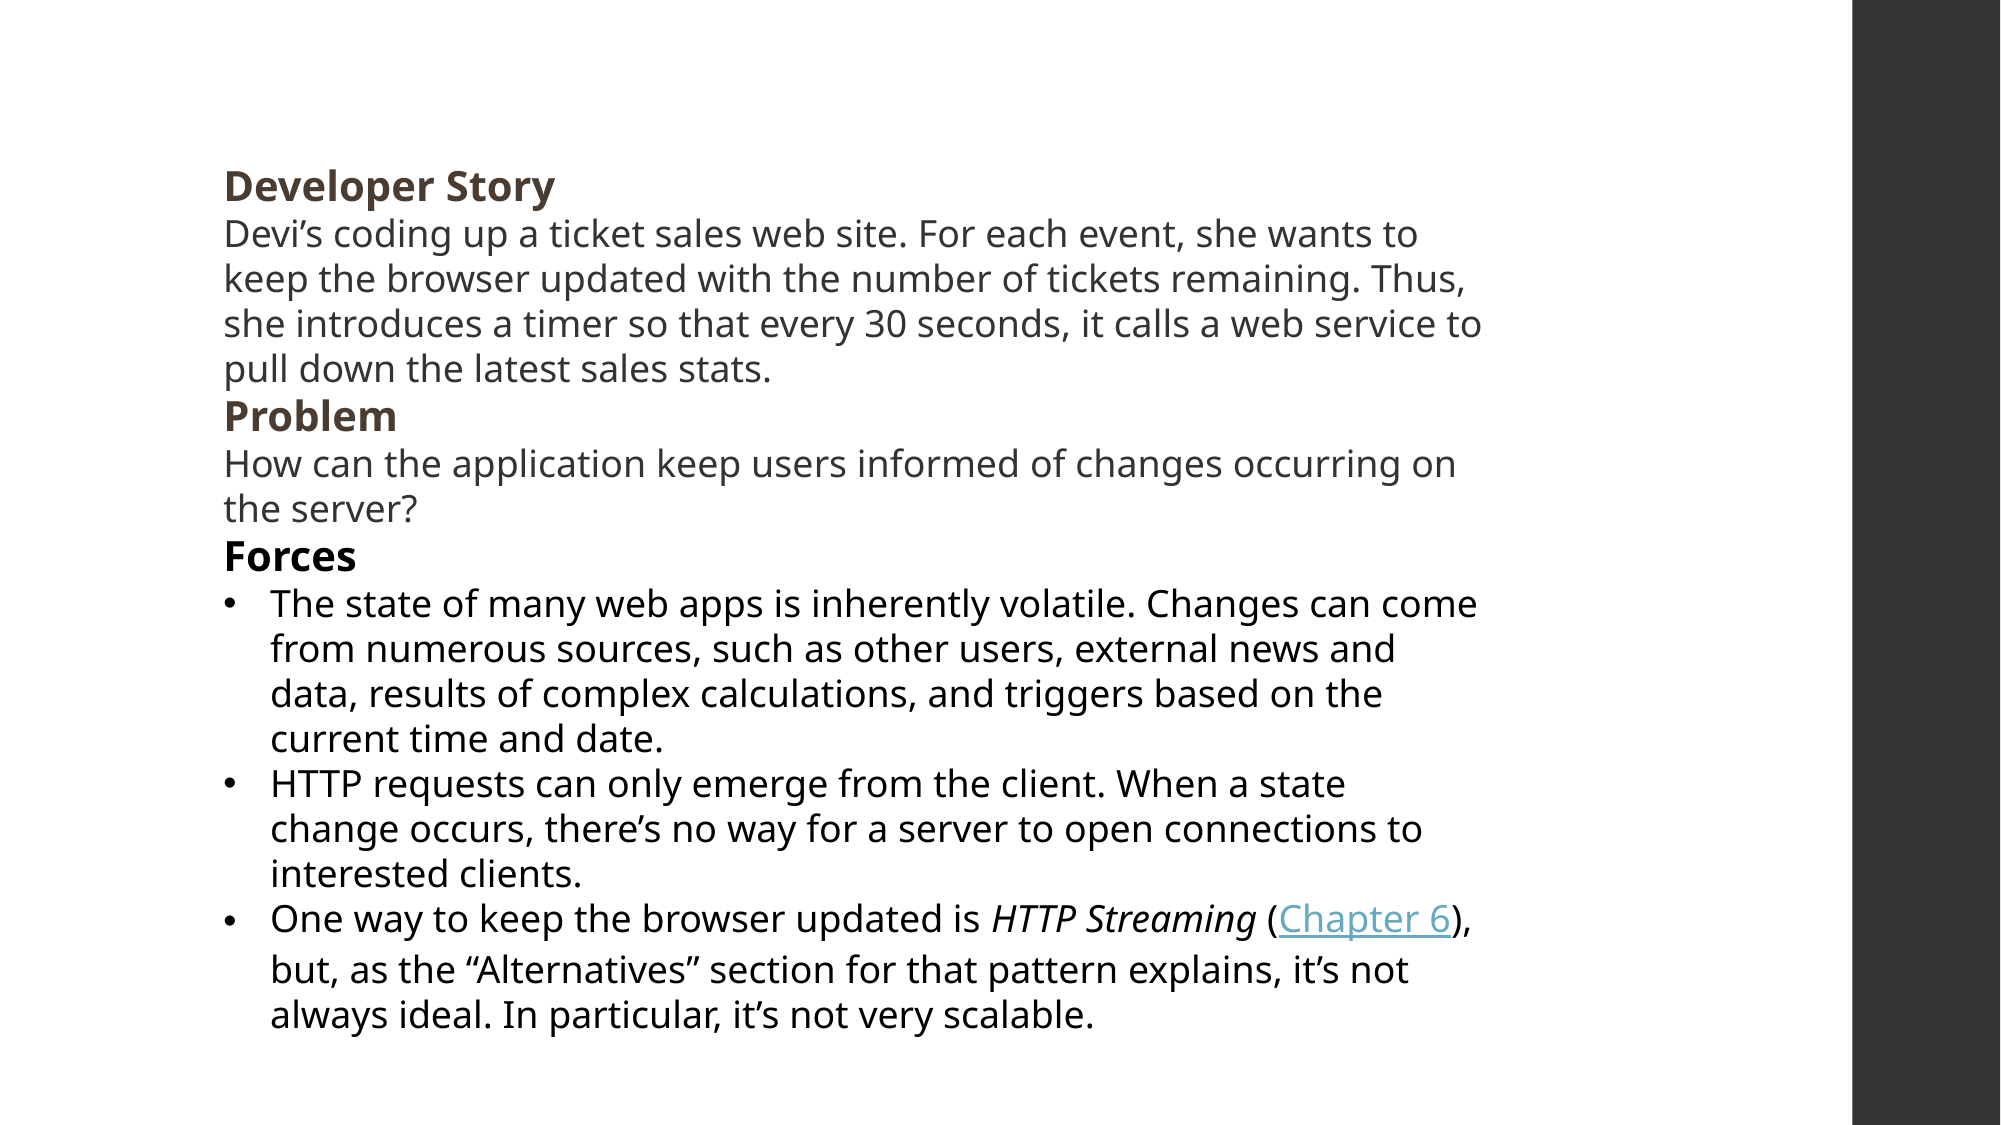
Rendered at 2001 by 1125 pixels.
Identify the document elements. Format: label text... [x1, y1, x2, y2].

text_box Developer Story Devi’s coding up a ticket sales web site. For each event, she wants to keep the browser updated with the number of tickets remaining. Thus, she introduces a timer so that every 30 seconds, it calls a web service to pull down the latest sales stats. Problem How can the application keep users informed of changes occurring on the server? Forces The state of many web apps is inherently volatile. Changes can come from numerous sources, such as other users, external news and data, results of complex calculations, and triggers based on the current time and date. HTTP requests can only emerge from the client. When a state change occurs, there’s no way for a server to open connections to interested clients. One way to keep the browser updated is HTTP Streaming (Chapter 6), but, as the “Alternatives” section for that pattern explains, it’s not always ideal. In particular, it’s not very scalable. [208, 152, 1500, 1088]
